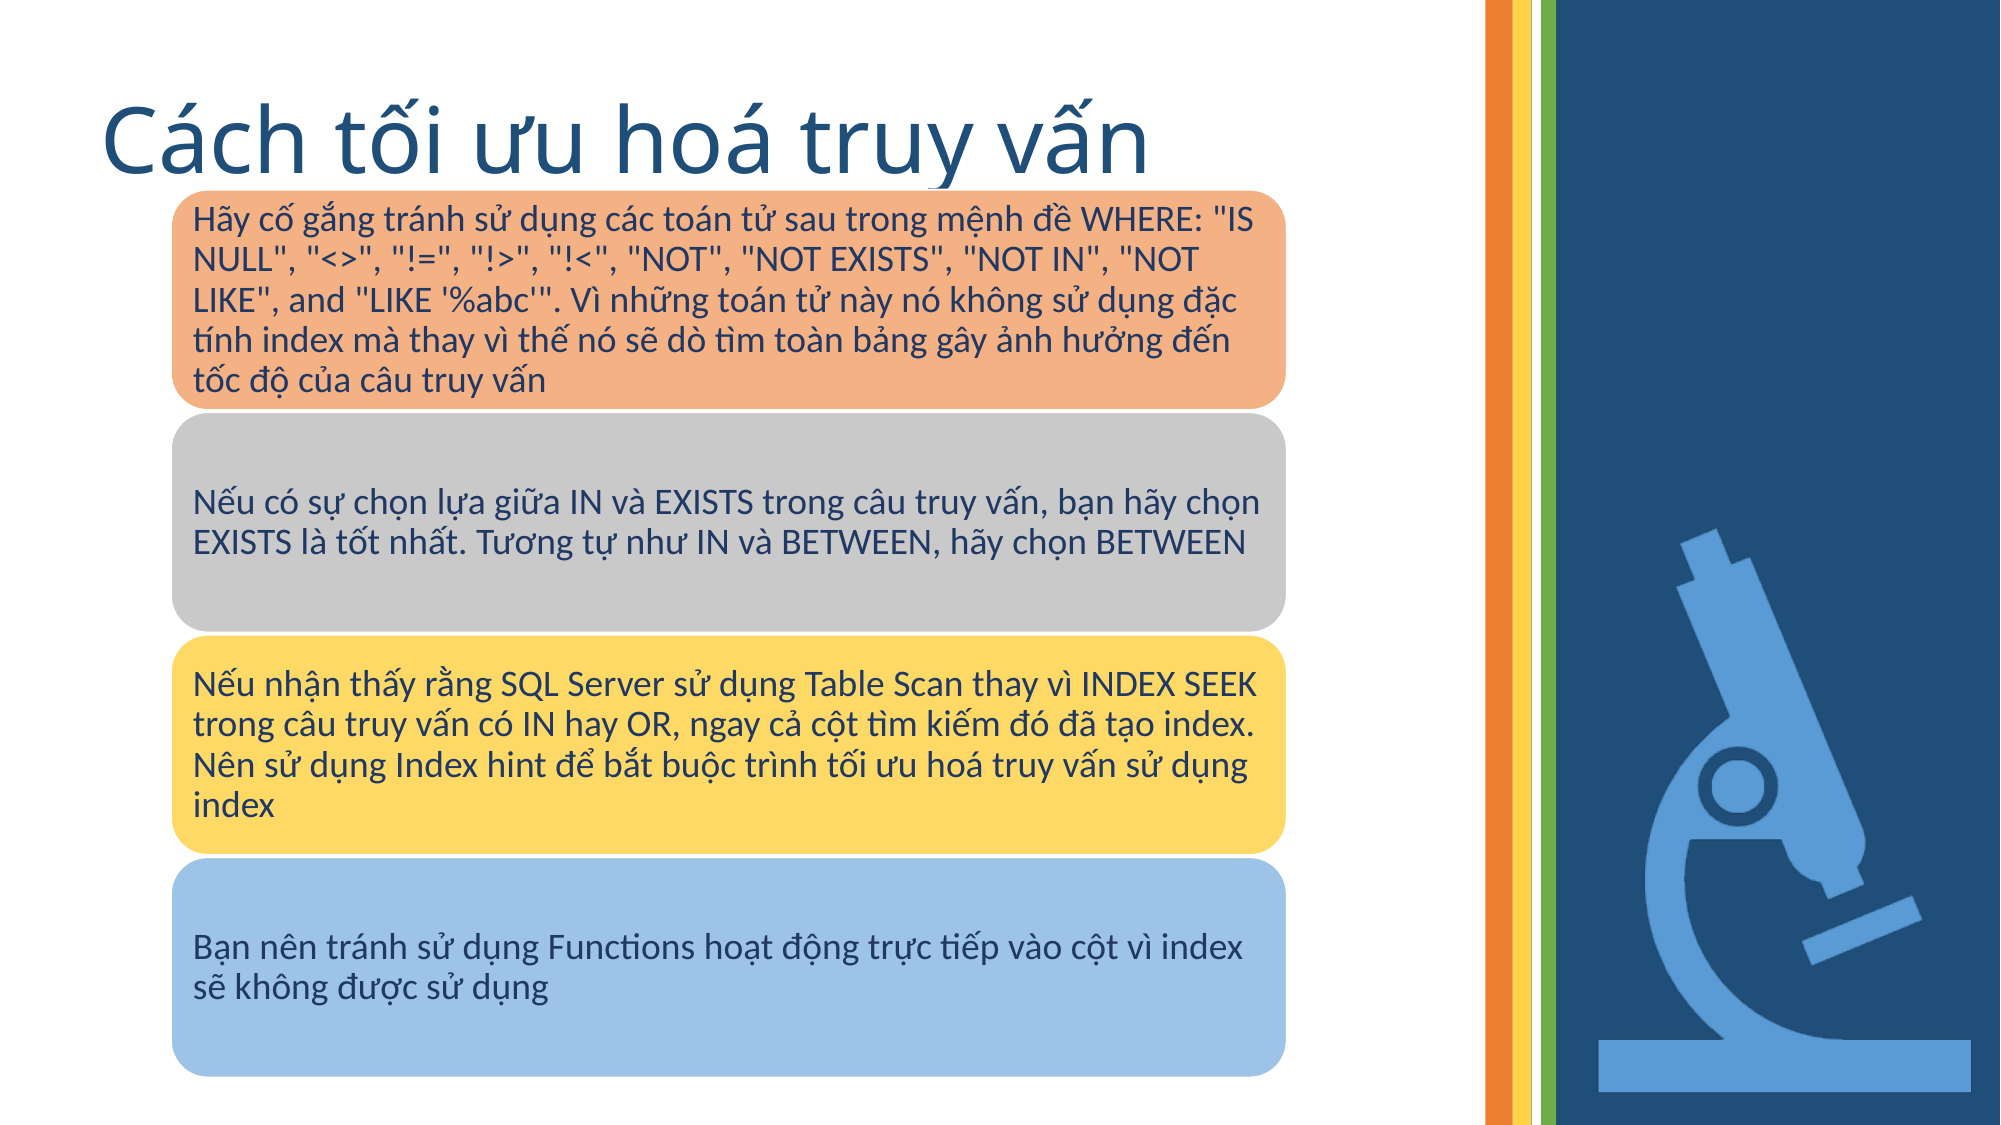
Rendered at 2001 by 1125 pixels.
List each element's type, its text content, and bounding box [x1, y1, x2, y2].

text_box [1465, 0, 2000, 1125]
text_box Nếu nhận thấy rằng SQL Server sử dụng Table Scan thay vì INDEX SEEK trong câu truy vấn có IN hay OR, ngay cả cột tìm kiếm đó đã tạo index. Nên sử dụng Index hint để bắt buộc trình tối ưu hoá truy vấn sử dụng index [169, 633, 1288, 856]
text_box Bạn nên tránh sử dụng Functions hoạt động trực tiếp vào cột vì index sẽ không được sử dụng [169, 856, 1288, 1079]
text_box Nếu có sự chọn lựa giữa IN và EXISTS trong câu truy vấn, bạn hãy chọn EXISTS là tốt nhất. Tương tự như IN và BETWEEN, hãy chọn BETWEEN [169, 411, 1288, 634]
title Cách tối ưu hoá truy vấn [85, 59, 1460, 229]
text_box Hãy cố gắng tránh sử dụng các toán tử sau trong mệnh đề WHERE: "IS NULL", "<>", "!=", "!>", "!<", "NOT", "NOT EXISTS", "NOT IN", "NOT LIKE", and "LIKE '%abc'". Vì những toán tử này nó không sử dụng đặc tính index mà thay vì thế nó sẽ dò tìm toàn bảng gây ảnh hưởng đến tốc độ của câu truy vấn [169, 188, 1288, 411]
